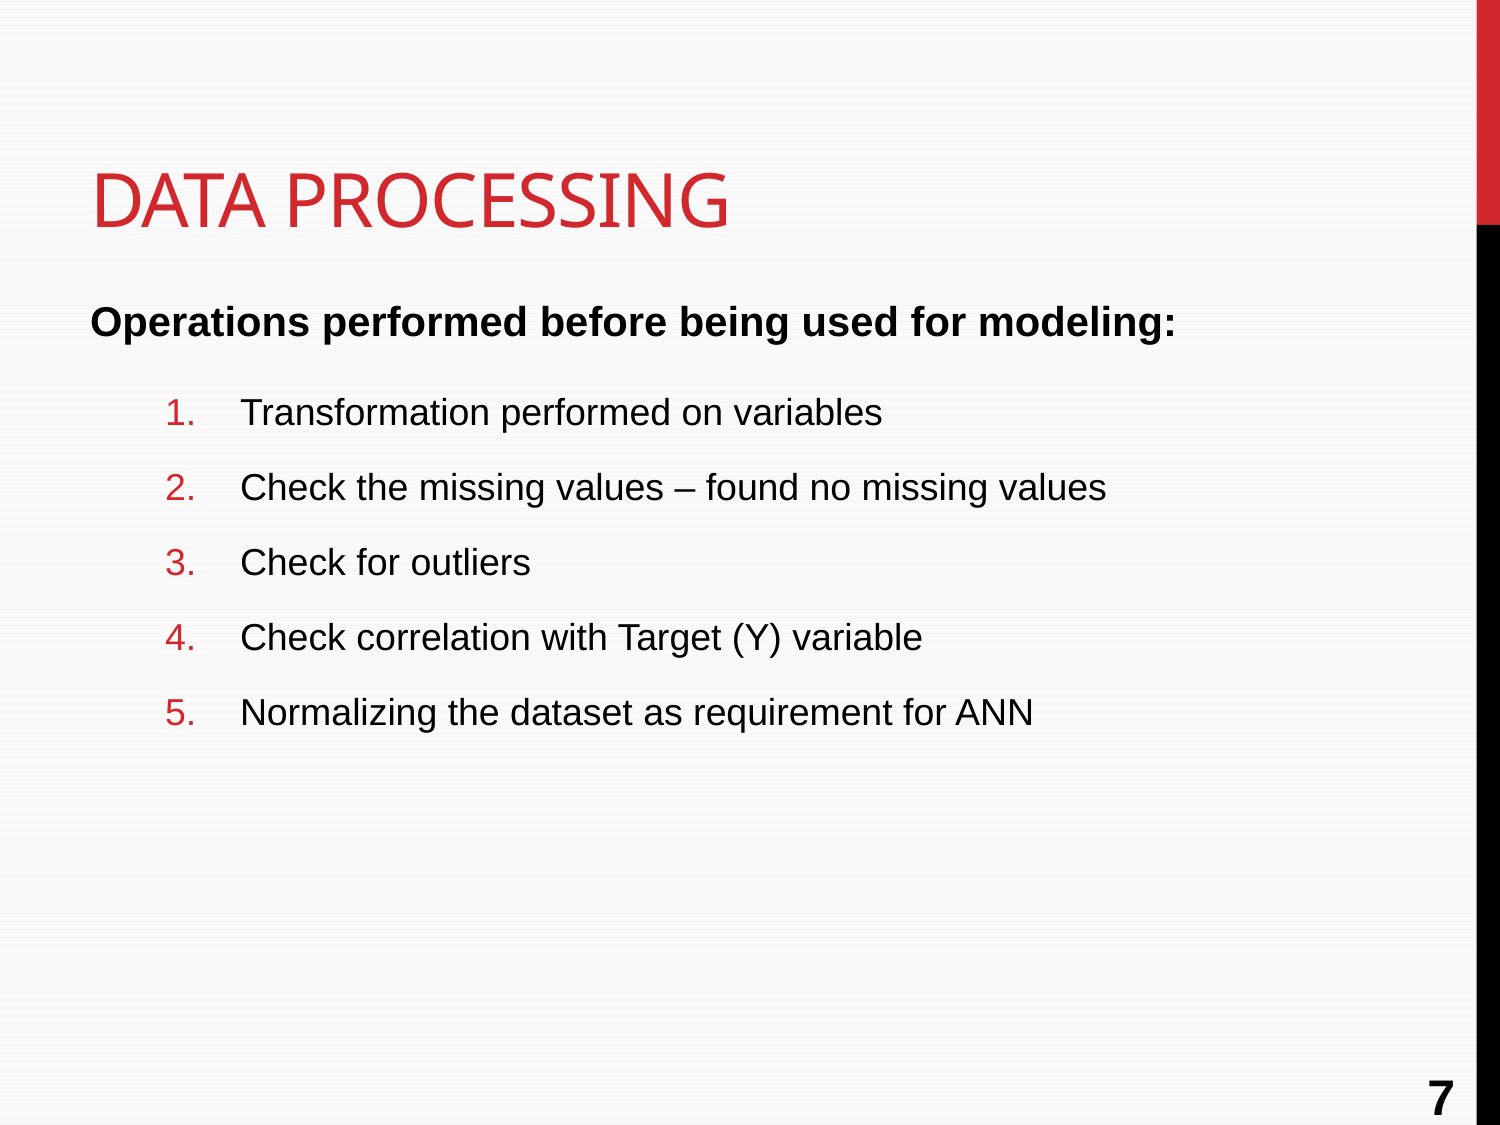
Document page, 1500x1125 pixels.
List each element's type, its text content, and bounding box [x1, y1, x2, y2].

list Operations performed before being used for modeling: Transformation performed on variables Check the missing values – found no missing values Check for outliers Check correlation with Target (Y) variable Normalizing the dataset as requirement for ANN [75, 287, 1325, 1005]
text_box 7 [1412, 1065, 1500, 1125]
title Data Processing [75, 25, 1025, 250]
